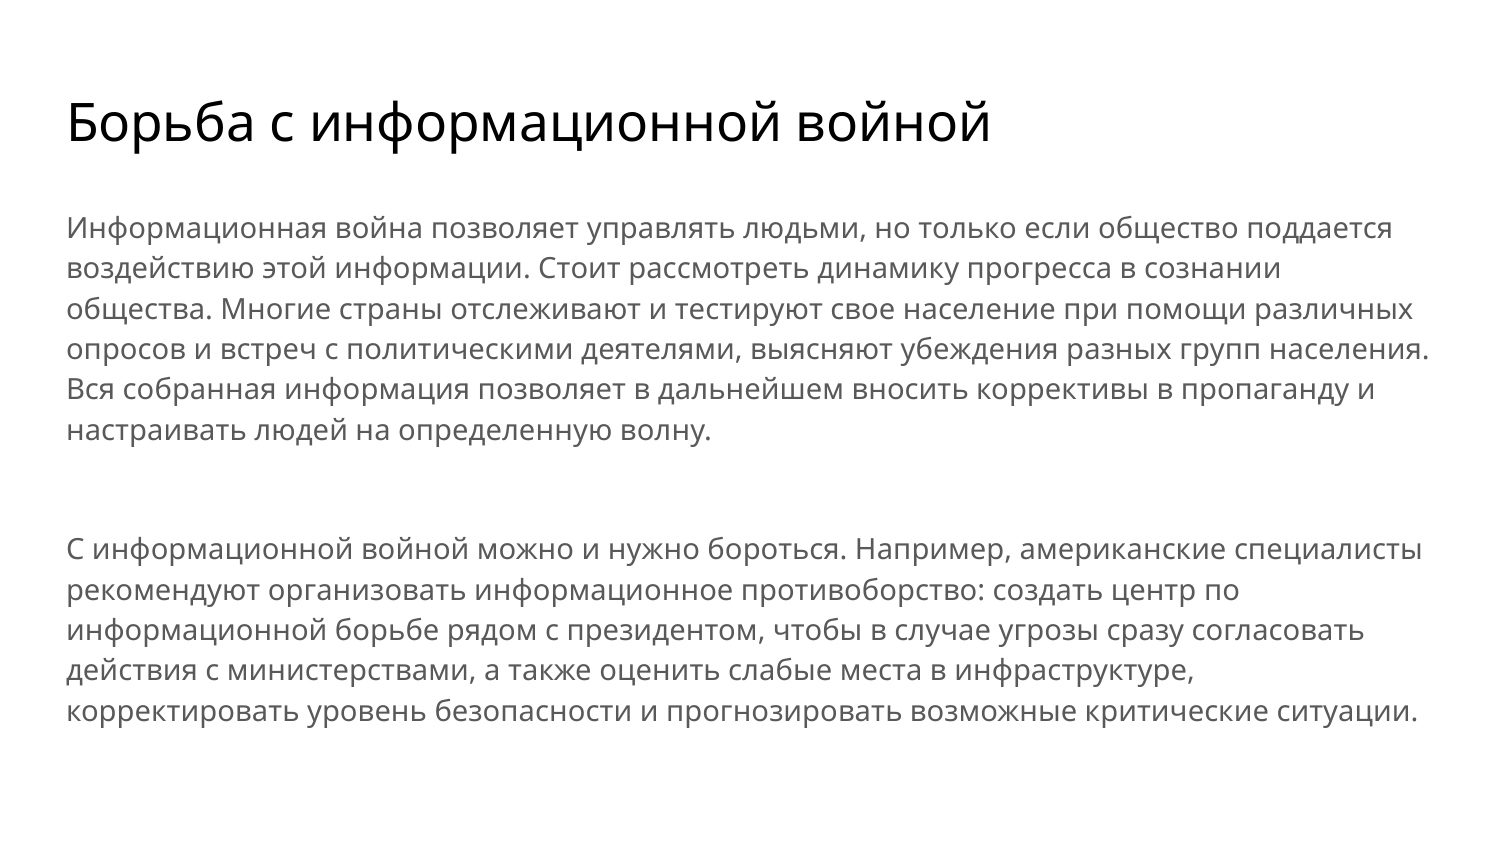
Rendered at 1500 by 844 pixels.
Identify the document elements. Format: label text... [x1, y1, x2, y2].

title Борьба с информационной войной [51, 72, 1449, 167]
list Информационная война позволяет управлять людьми, но только если общество поддается воздействию этой информации. Стоит рассмотреть динамику прогресса в сознании общества. Многие страны отслеживают и тестируют свое население при помощи различных опросов и встреч с политическими деятелями, выясняют убеждения разных групп населения. Вся собранная информация позволяет в дальнейшем вносить коррективы в пропаганду и настраивать людей на определенную волну. С информационной войной можно и нужно бороться. Например, американские специалисты рекомендуют организовать информационное противоборство: создать центр по информационной борьбе рядом с президентом, чтобы в случае угрозы сразу согласовать действия с министерствами, а также оценить слабые места в инфраструктуре, корректировать уровень безопасности и прогнозировать возможные критические ситуации. [51, 189, 1449, 750]
